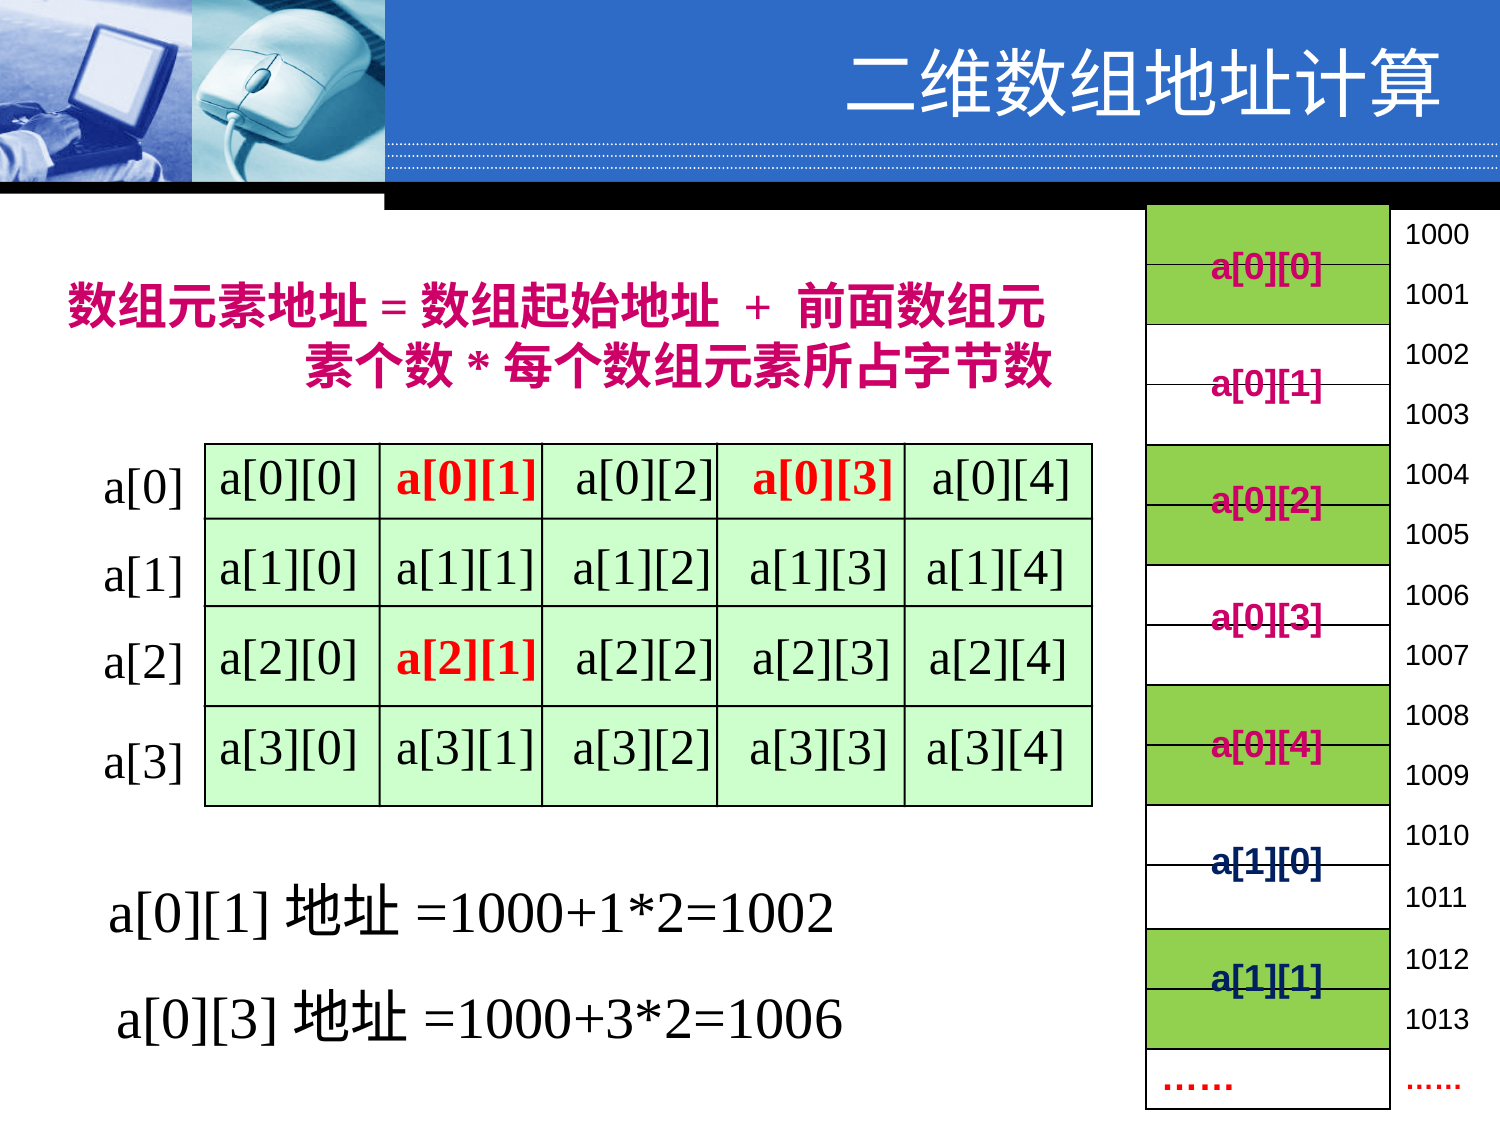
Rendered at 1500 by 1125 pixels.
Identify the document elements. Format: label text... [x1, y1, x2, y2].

text_box a[0][2] [1196, 468, 1349, 529]
table_cell [1147, 506, 1389, 564]
text_box a[1][0] [1196, 829, 1349, 890]
text_box 数组元素地址=数组起始地址 + 前面数组元素个数*每个数组元素所占字节数 [53, 267, 1085, 402]
table_header [1390, 152, 1500, 204]
text_box a[0][3]地址=1000+3*2=1006 [101, 972, 858, 1058]
table_cell 1011 [1391, 865, 1500, 929]
table_cell [1147, 265, 1389, 324]
table_cell 1012 [1391, 929, 1500, 989]
table_cell 1010 [1391, 805, 1500, 865]
table_cell [1147, 205, 1389, 264]
table_cell [1147, 566, 1389, 624]
table_cell 1004 [1391, 445, 1500, 505]
table_cell 1001 [1391, 264, 1500, 325]
table_cell [1147, 806, 1389, 864]
text_box a[0][0] [1196, 234, 1349, 295]
table_cell [1147, 686, 1389, 744]
text_box a[1][1] [1196, 947, 1349, 1007]
table_cell 1000 [1391, 204, 1500, 264]
table_cell [1147, 446, 1389, 504]
table_cell 1005 [1391, 505, 1500, 565]
text_box a[0][1] [1196, 351, 1349, 412]
table_cell 1013 [1391, 989, 1500, 1049]
table_cell [1147, 385, 1389, 444]
table_cell [1147, 930, 1389, 988]
table_header [1146, 152, 1390, 204]
table_cell [1147, 990, 1389, 1048]
table_cell [1147, 866, 1389, 928]
text_box a[0][1]地址=1000+1*2=1002 [93, 866, 851, 952]
text_box 二维数组地址计算 [421, 37, 1459, 125]
table_cell 1003 [1391, 385, 1500, 445]
table_cell 1009 [1391, 745, 1500, 805]
table_cell 1006 [1391, 565, 1500, 625]
table_cell …… [1147, 1050, 1389, 1108]
table_cell 1007 [1391, 625, 1500, 685]
table_cell …… [1391, 1049, 1500, 1109]
table_cell [1147, 626, 1389, 684]
picture [0, 0, 385, 181]
text_box a[0][4] [1196, 712, 1349, 773]
table_cell 1002 [1391, 325, 1500, 385]
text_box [88, 443, 1093, 807]
table_cell [1147, 325, 1389, 384]
text_box a[0][3] [1196, 585, 1349, 646]
table_cell [1147, 746, 1389, 804]
table_cell 1008 [1391, 685, 1500, 745]
